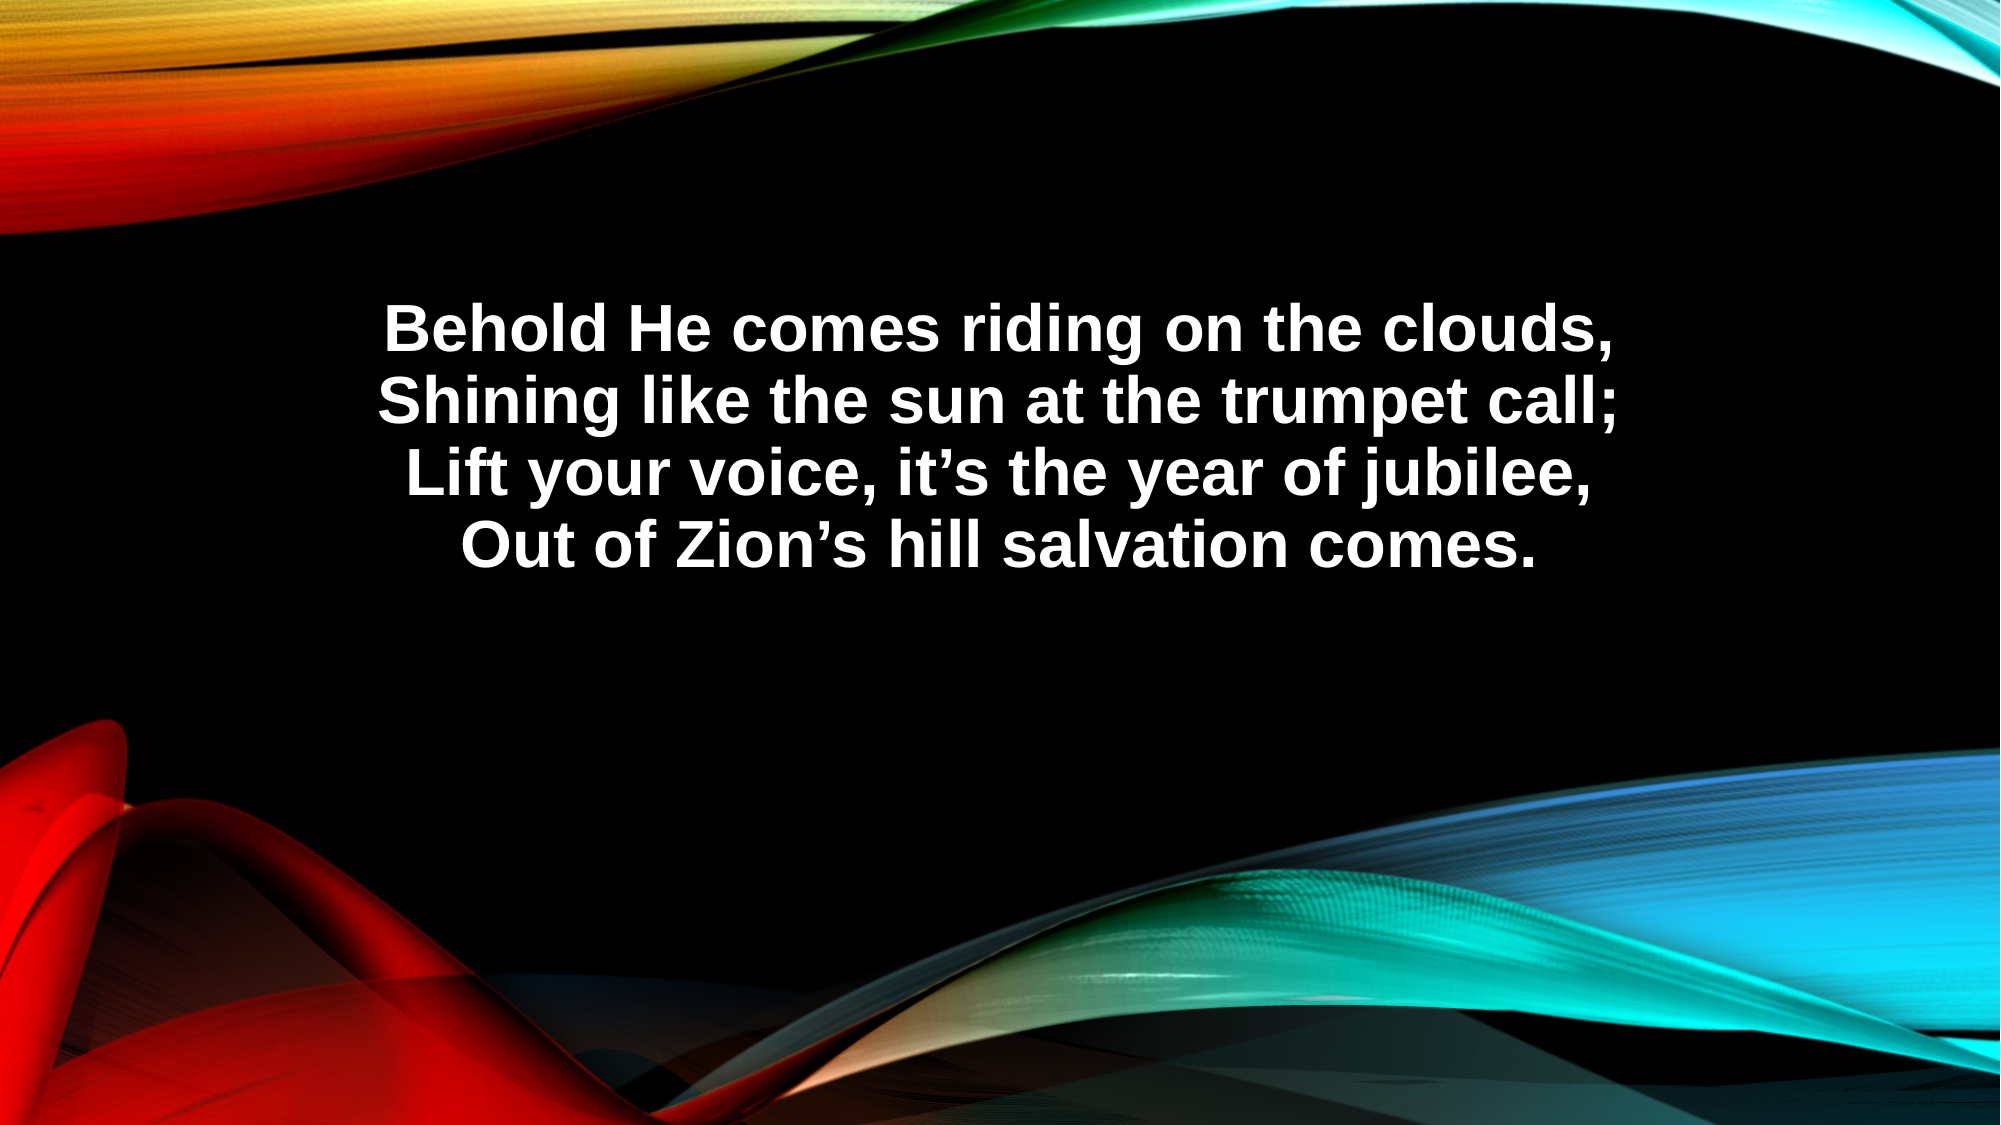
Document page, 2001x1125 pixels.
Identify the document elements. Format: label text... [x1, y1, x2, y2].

subtitle Behold He comes riding on the clouds, Shining like the sun at the trumpet call; Lift your voice, it’s the year of jubilee, Out of Zion’s hill salvation comes. [0, 0, 2000, 1125]
